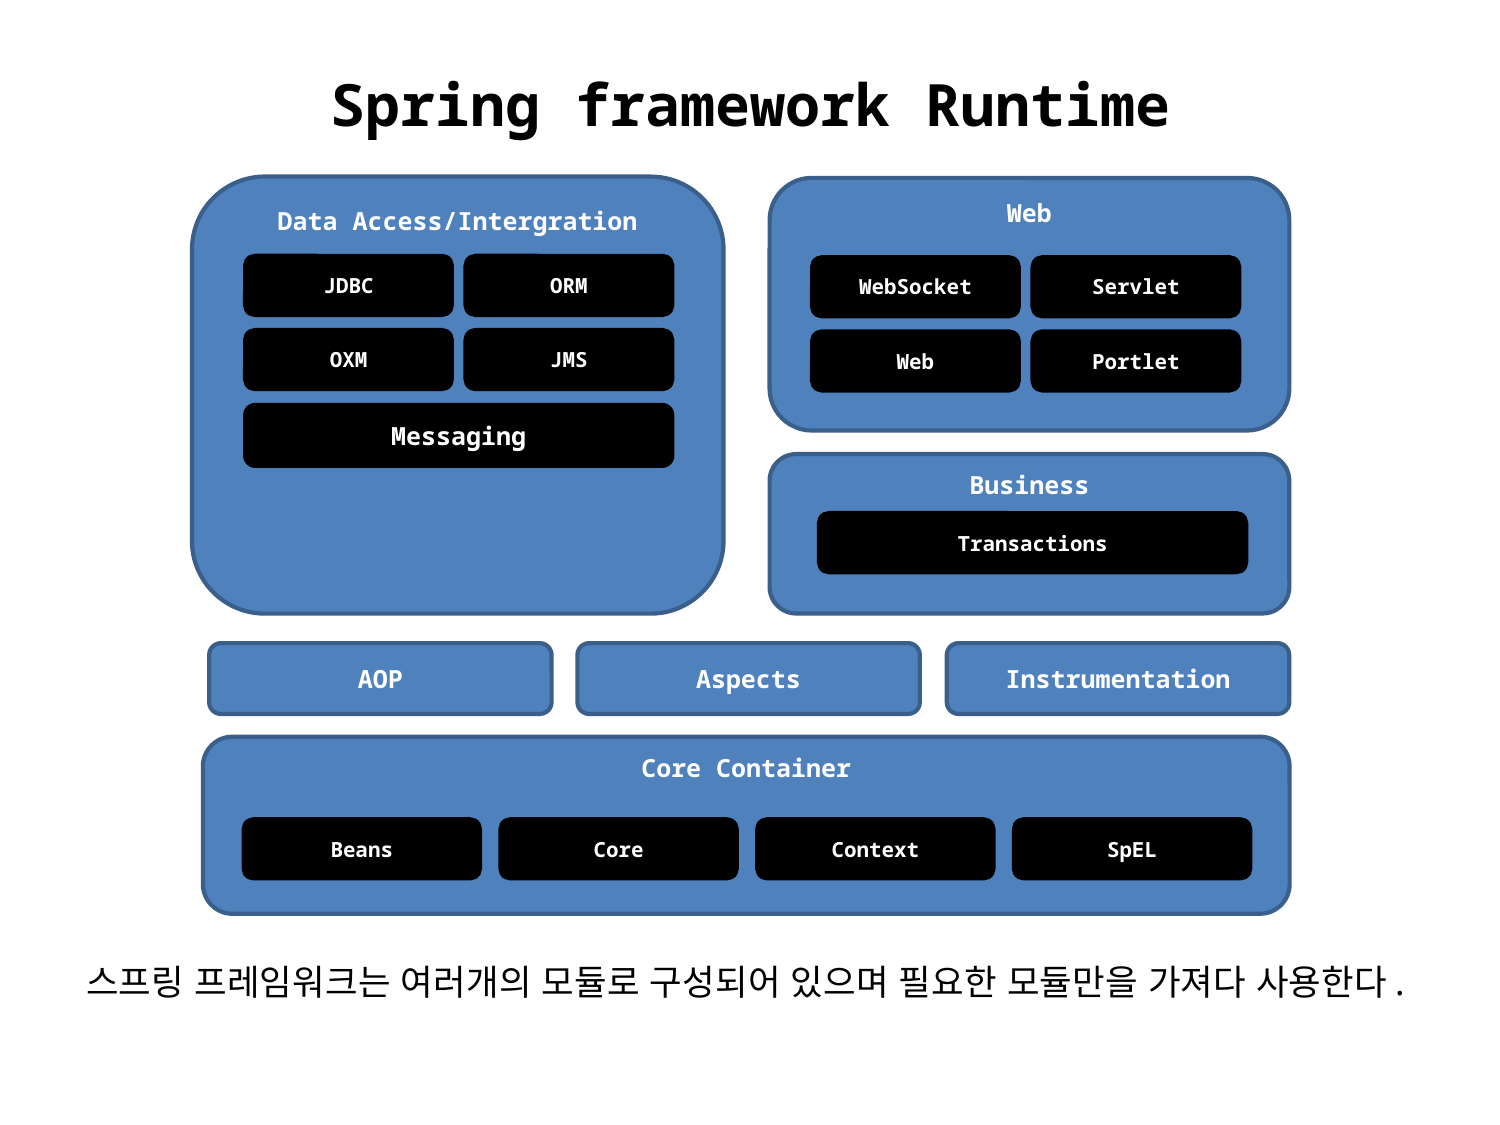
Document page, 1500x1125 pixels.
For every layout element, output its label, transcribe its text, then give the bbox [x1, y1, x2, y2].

title Spring framework Runtime [75, 45, 1425, 161]
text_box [191, 176, 1290, 915]
list 스프링 프레임워크는 여러개의 모듈로 구성되어 있으며 필요한 모듈만을 가져다 사용한다. [71, 952, 1422, 1053]
